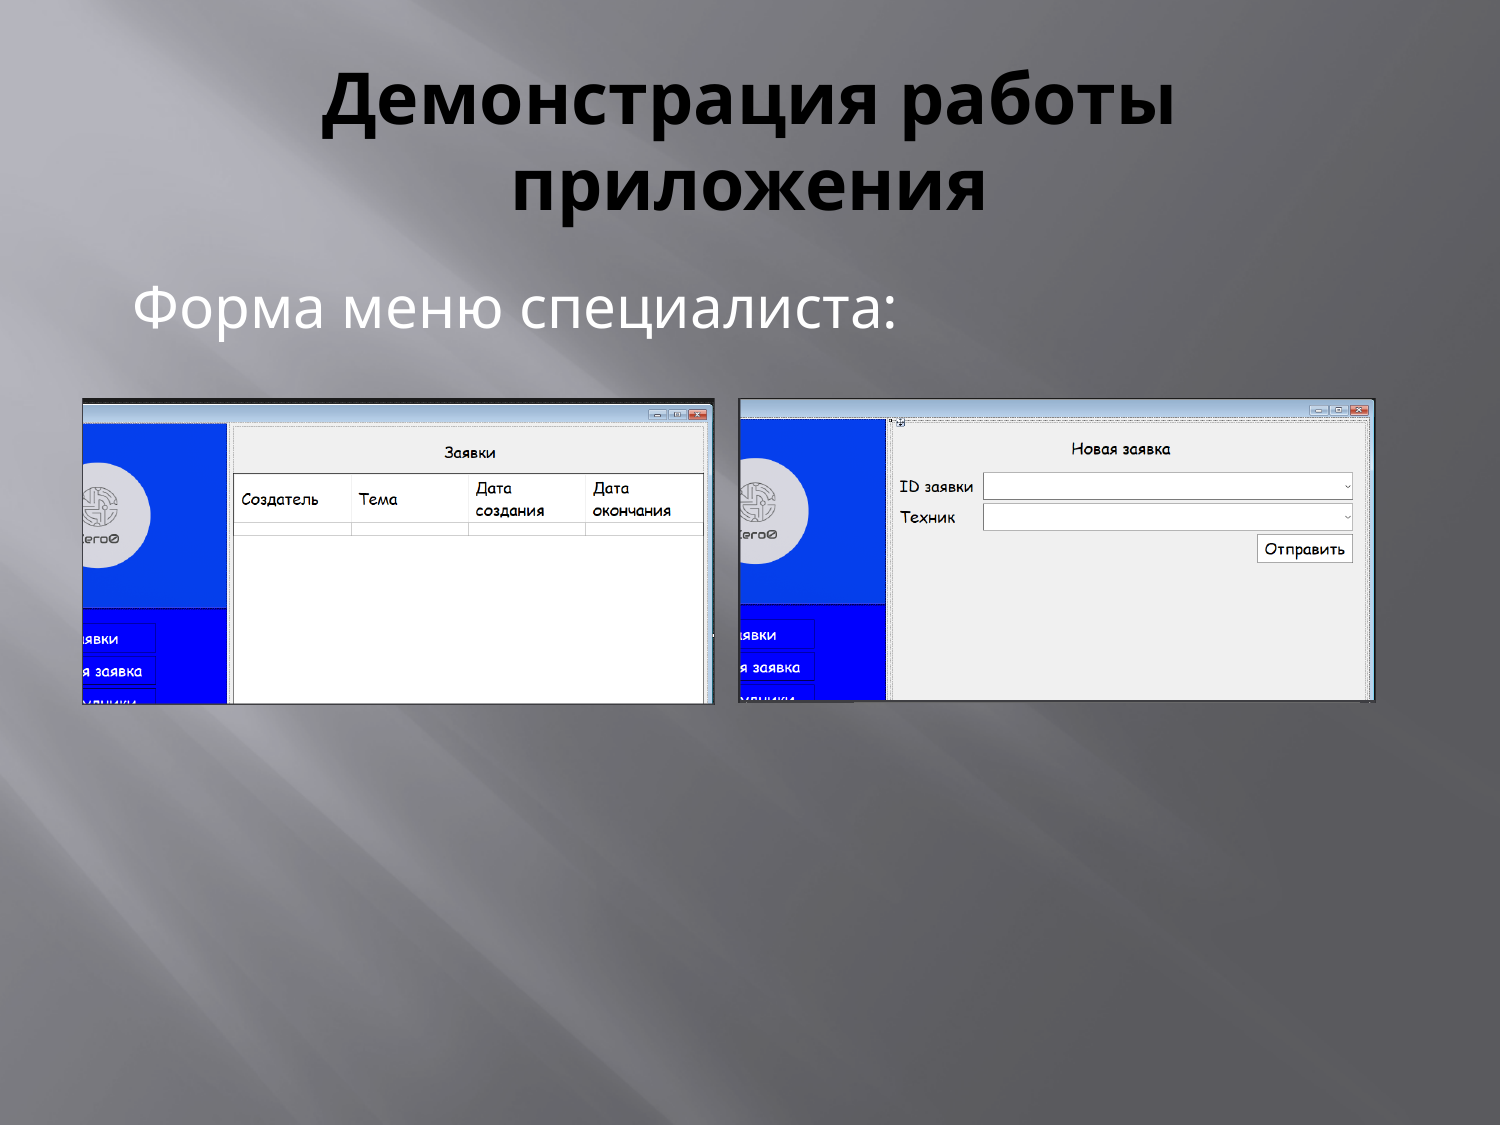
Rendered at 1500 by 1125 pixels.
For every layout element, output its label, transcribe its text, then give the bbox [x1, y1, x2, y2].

picture [737, 398, 1376, 704]
list Форма меню специалиста: [75, 262, 1425, 1035]
title Демонстрация работы приложения [75, 45, 1425, 233]
picture [81, 398, 716, 705]
